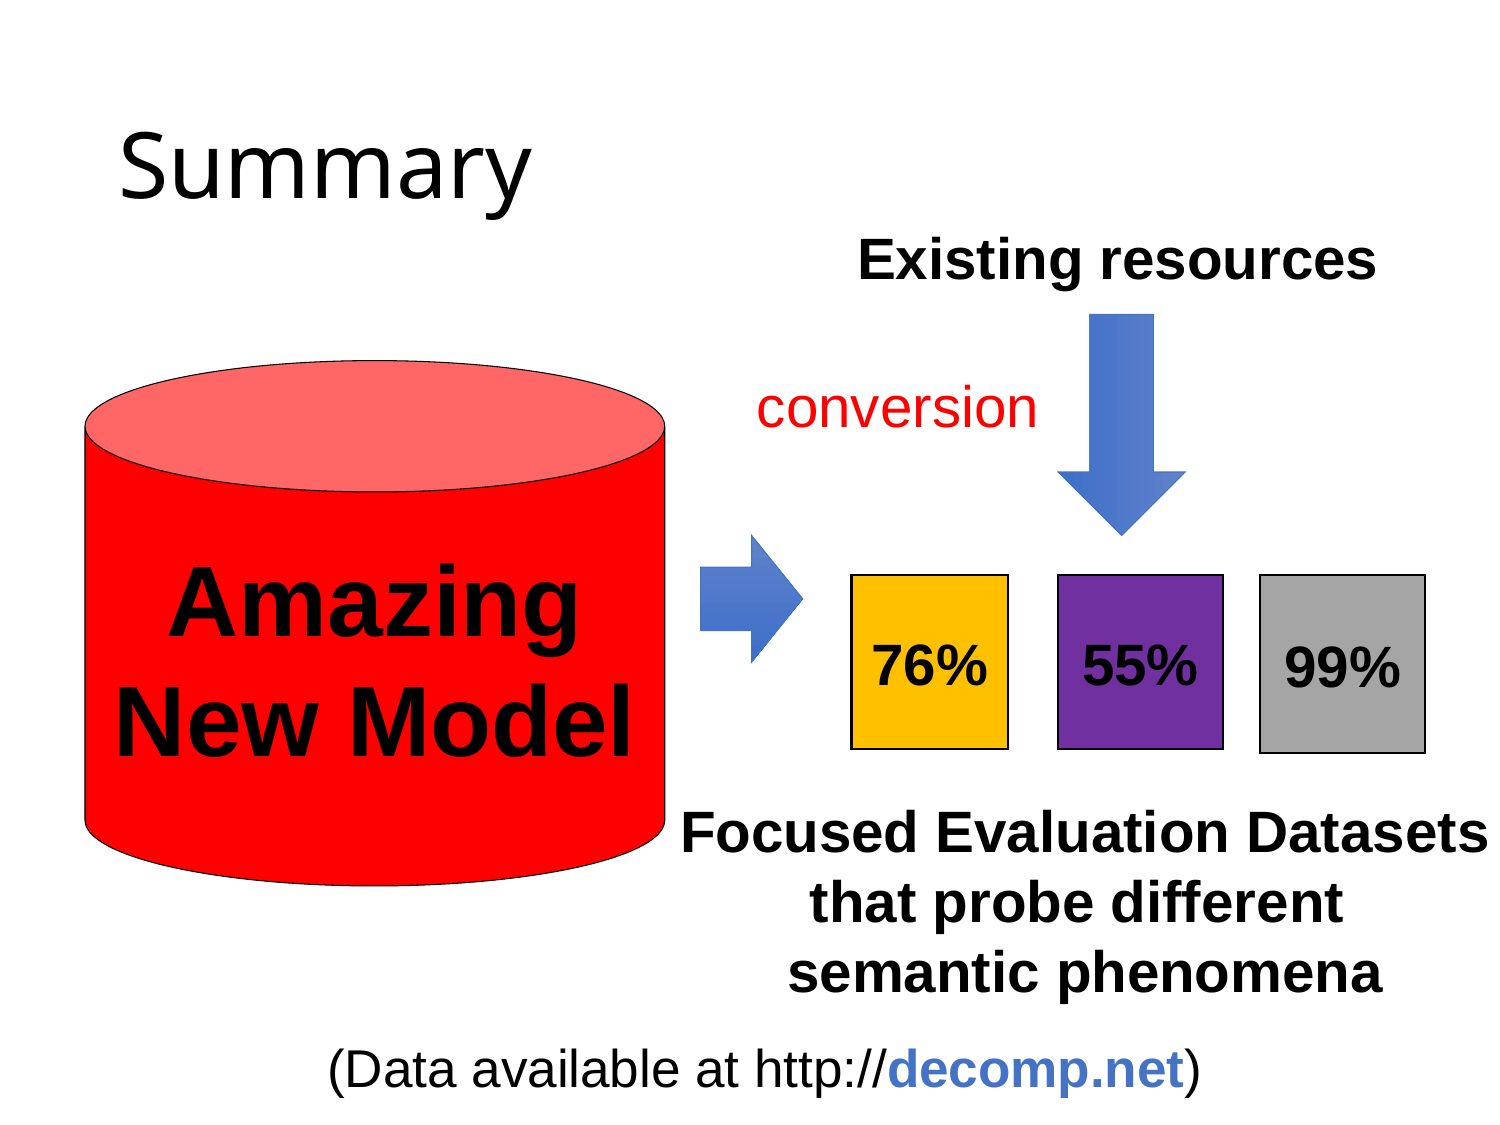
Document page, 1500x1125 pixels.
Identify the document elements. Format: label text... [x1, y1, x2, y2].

text_box 76% [850, 574, 1009, 750]
title Summary [103, 59, 1397, 278]
text_box 99% [1259, 574, 1426, 754]
text_box Existing resources [842, 214, 1394, 299]
text_box [700, 533, 804, 664]
list (Data available at http://decomp.net) . [311, 1026, 1287, 1125]
text_box [1056, 313, 1187, 537]
text_box Focused Evaluation Datasets that probe different semantic phenomena [665, 786, 1500, 1012]
text_box conversion [742, 362, 1055, 447]
text_box Amazing New Model [84, 360, 666, 887]
text_box 55% [1057, 574, 1224, 750]
